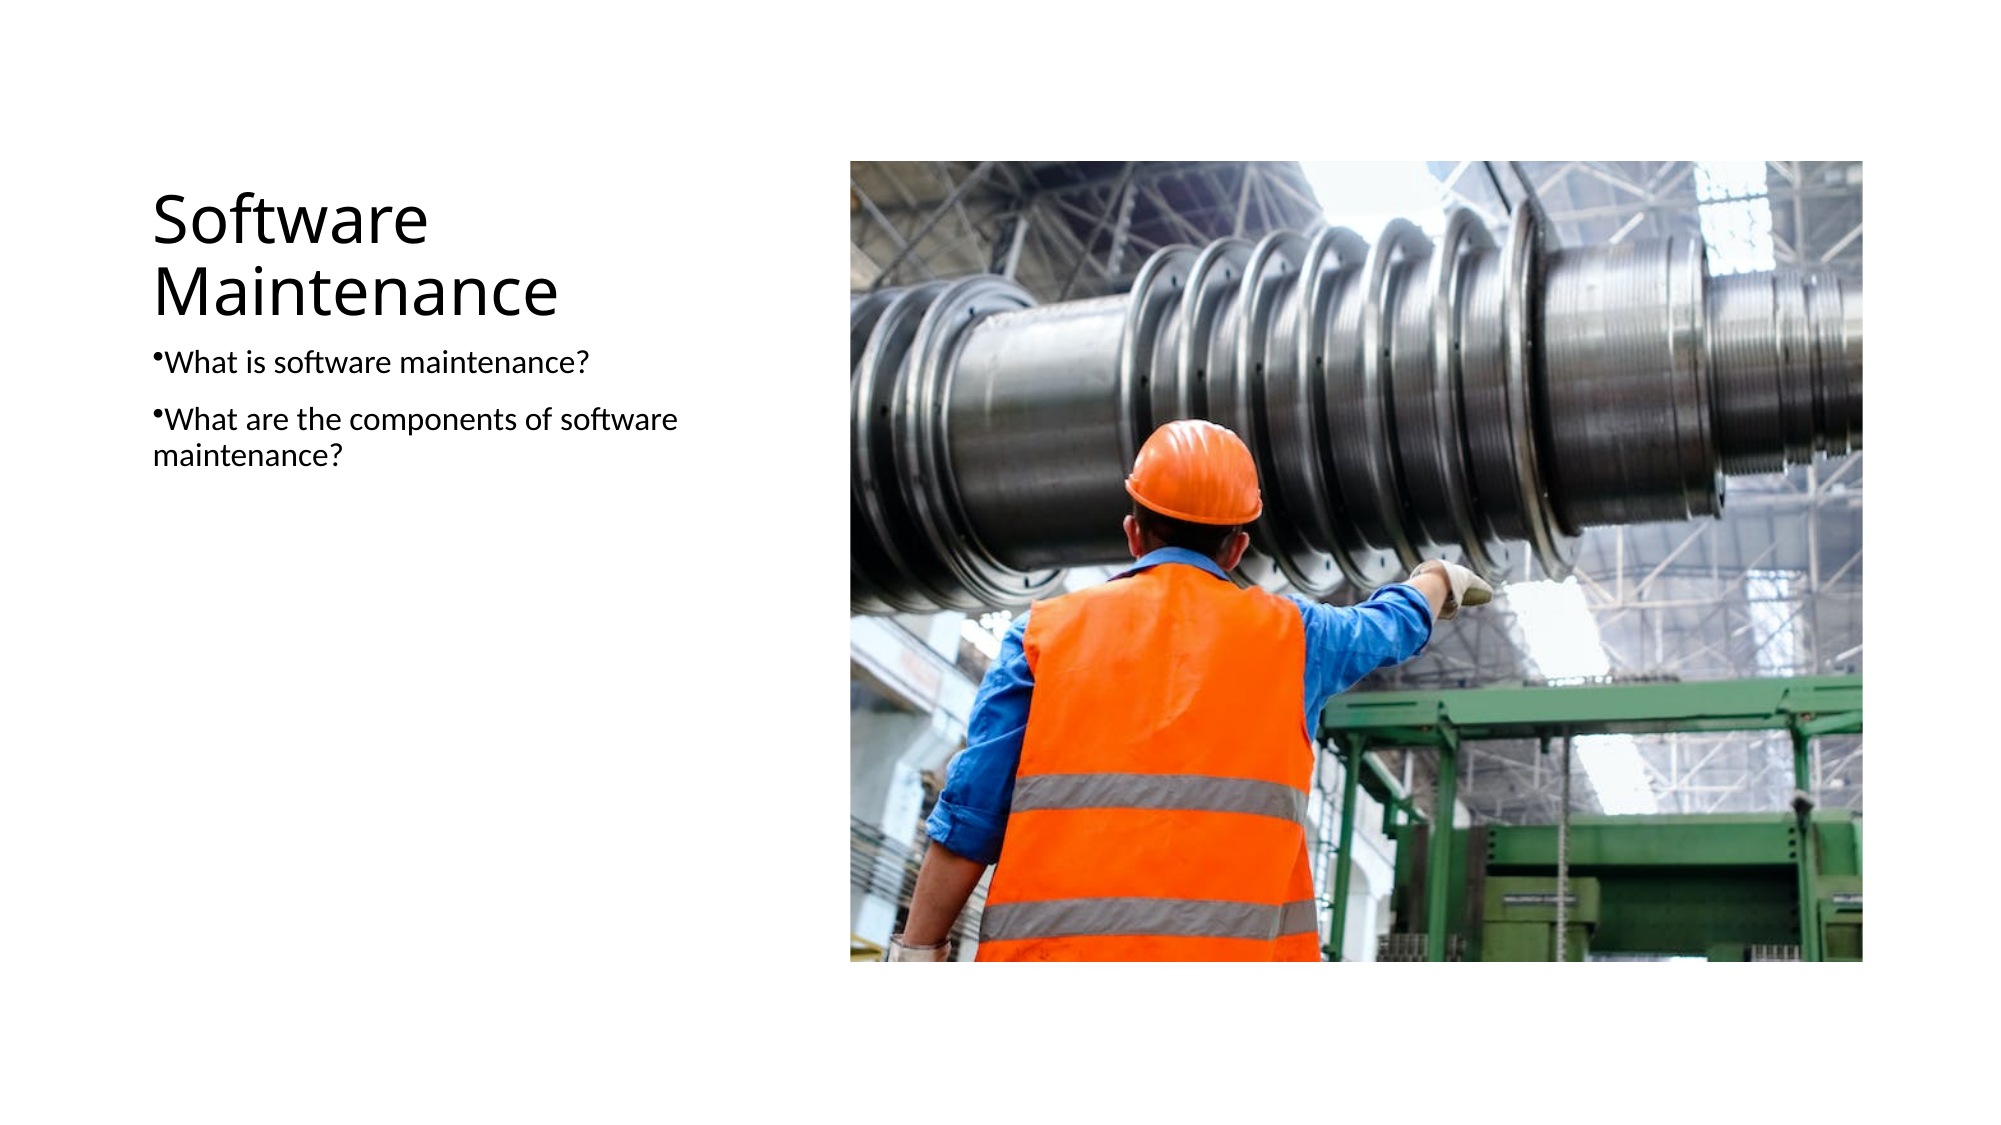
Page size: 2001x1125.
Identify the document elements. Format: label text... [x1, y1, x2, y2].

picture [850, 161, 1863, 962]
title Software Maintenance [137, 75, 783, 337]
list What is software maintenance? What are the components of software maintenance? [137, 337, 783, 963]
